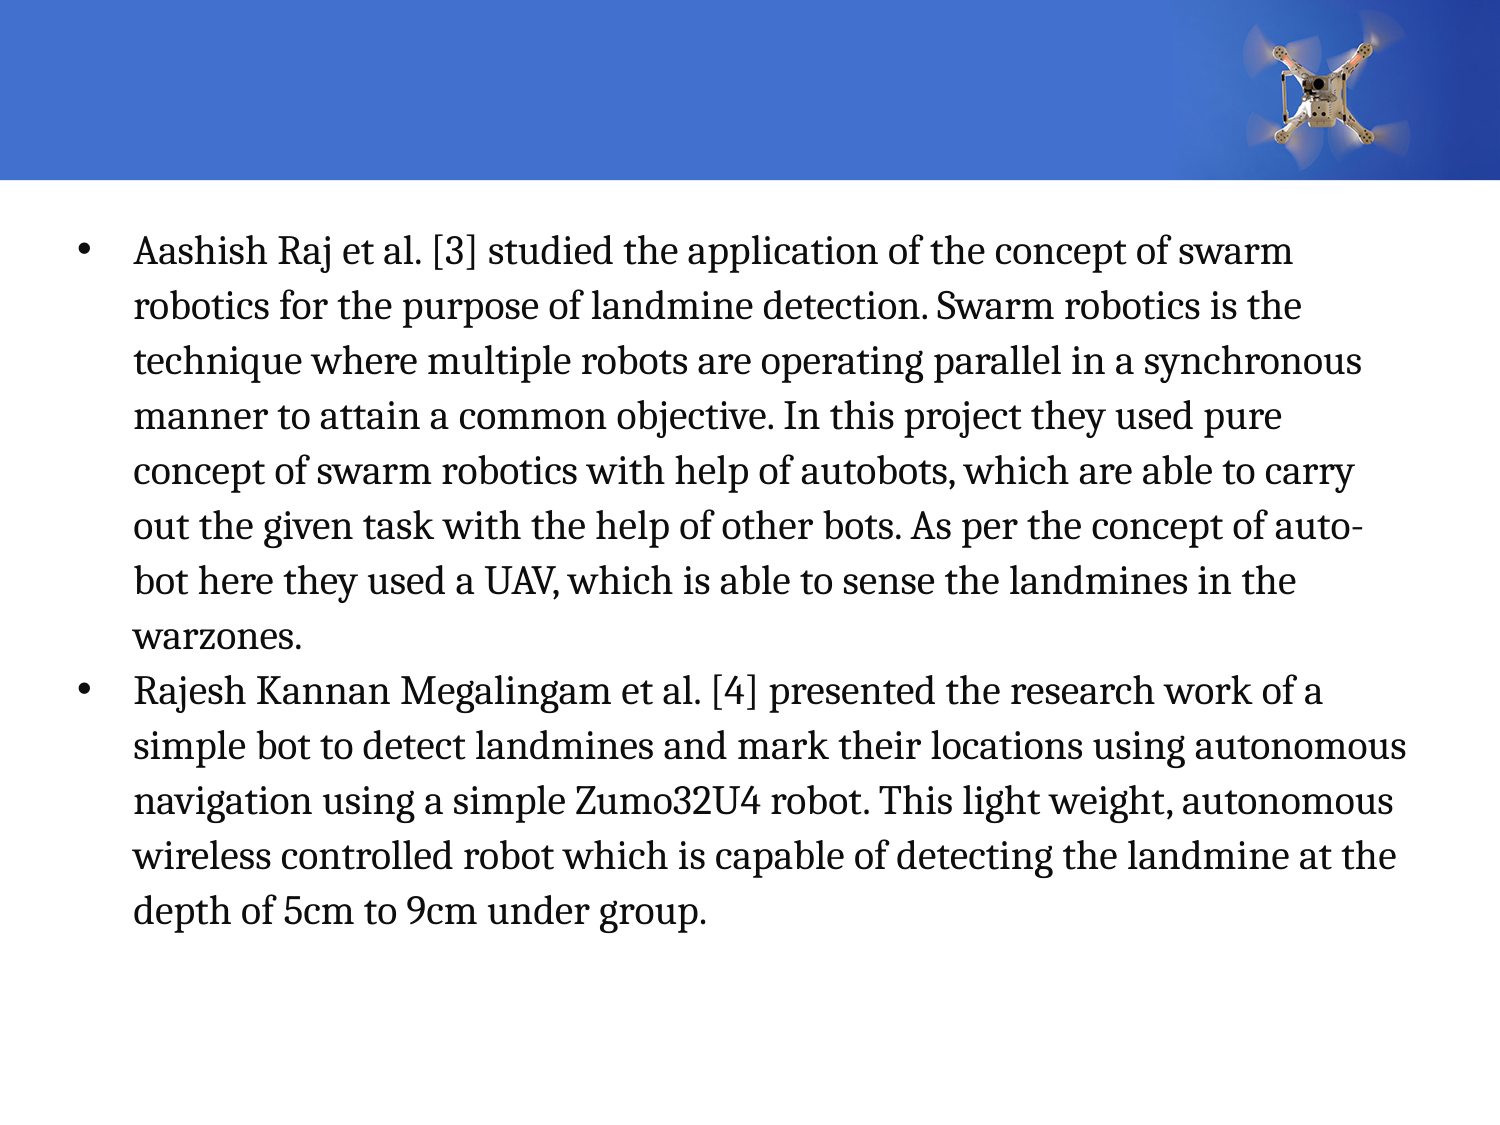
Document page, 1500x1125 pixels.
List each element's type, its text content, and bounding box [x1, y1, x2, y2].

list Aashish Raj et al. [3] studied the application of the concept of swarm robotics for the purpose of landmine detection. Swarm robotics is the technique where multiple robots are operating parallel in a synchronous manner to attain a common objective. In this project they used pure concept of swarm robotics with help of autobots, which are able to carry out the given task with the help of other bots. As per the concept of auto-bot here they used a UAV, which is able to sense the landmines in the warzones. Rajesh Kannan Megalingam et al. [4] presented the research work of a simple bot to detect landmines and mark their locations using autonomous navigation using a simple Zumo32U4 robot. This light weight, autonomous wireless controlled robot which is capable of detecting the landmine at the depth of 5cm to 9cm under group. [12, 210, 1427, 965]
picture [0, 0, 1500, 1125]
